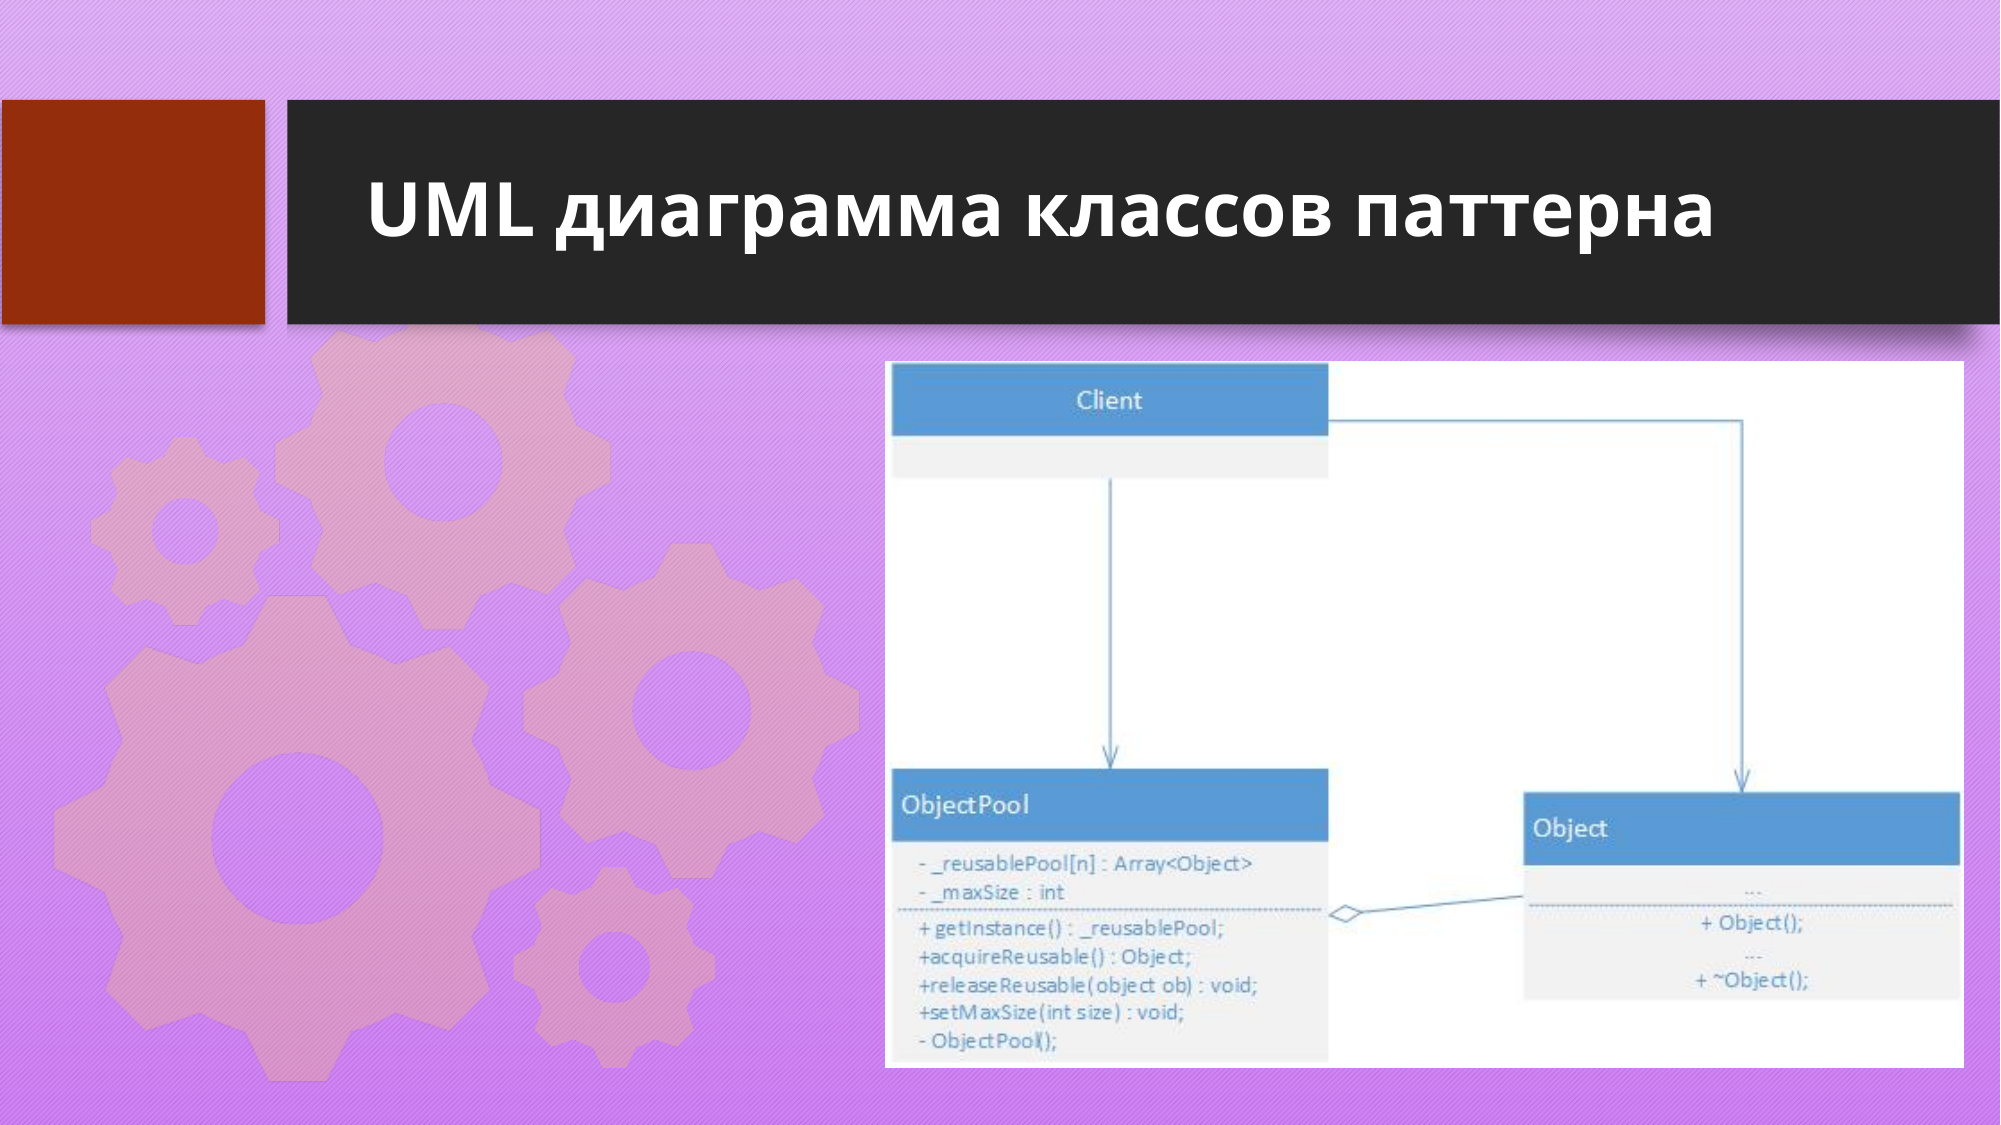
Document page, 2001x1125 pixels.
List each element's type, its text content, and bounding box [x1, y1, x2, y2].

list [885, 361, 1964, 1068]
picture [11, 226, 2000, 1109]
title UML диаграмма классов паттерна [350, 123, 1928, 301]
